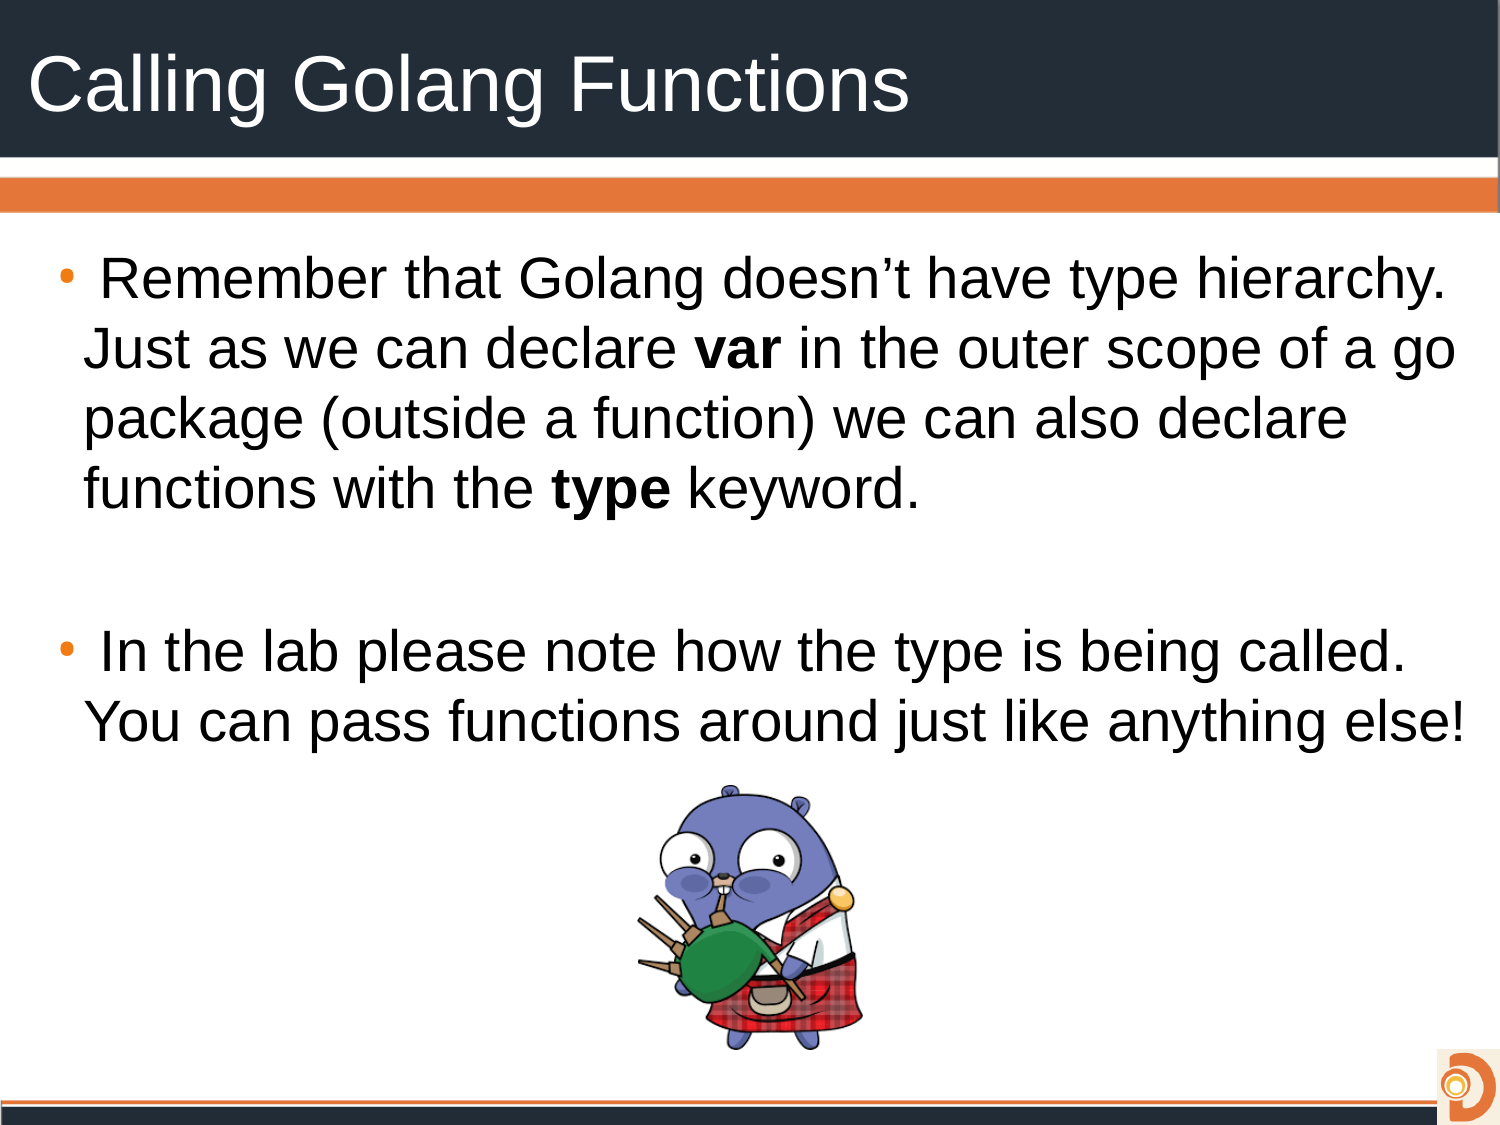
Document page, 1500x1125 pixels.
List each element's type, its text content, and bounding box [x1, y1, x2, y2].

picture [637, 785, 863, 1051]
list Remember that Golang doesn’t have type hierarchy. Just as we can declare var in the outer scope of a go package (outside a function) we can also declare functions with the type keyword. In the lab please note how the type is being called. You can pass functions around just like anything else! [12, 224, 1488, 1050]
picture [2, 1049, 1500, 1125]
title Calling Golang Functions [12, 24, 1488, 136]
picture [0, 0, 1500, 213]
